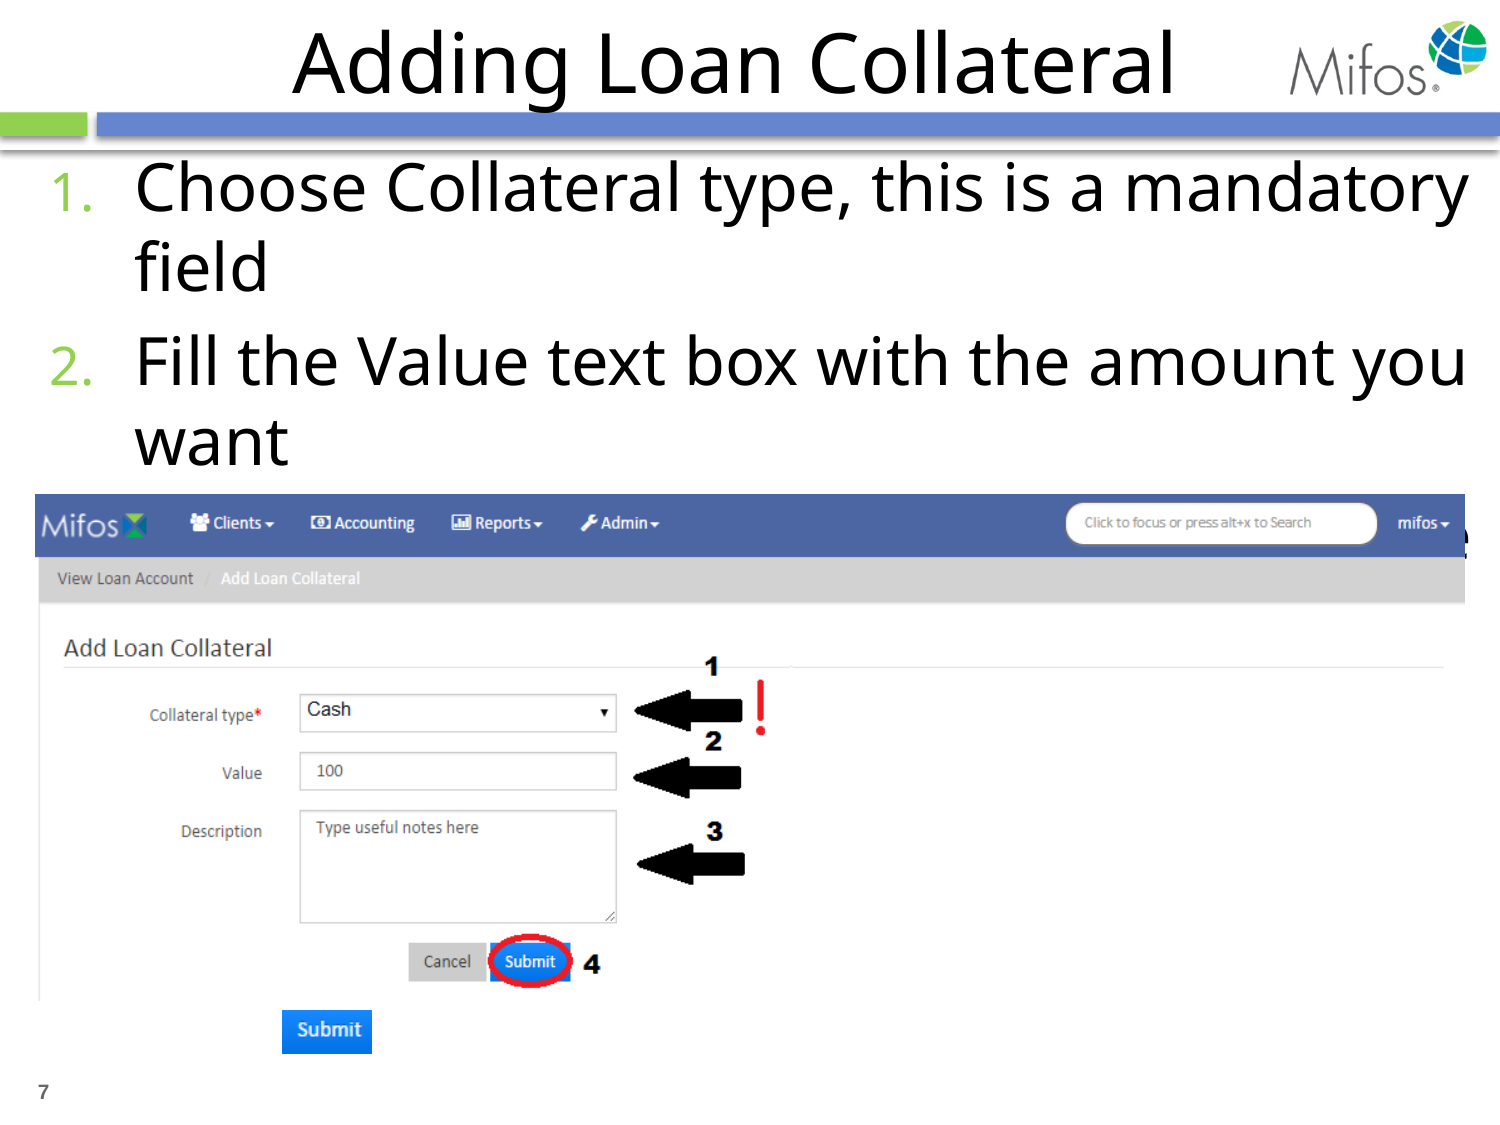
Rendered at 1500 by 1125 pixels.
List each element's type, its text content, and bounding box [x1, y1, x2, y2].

picture [1405, 12, 1498, 104]
title Adding Loan Collateral [66, 4, 1405, 118]
picture [282, 1009, 372, 1055]
picture [35, 493, 1465, 1001]
list Choose Collateral type, this is a mandatory field Fill the Value text box with the amount you want Put some useful notes in the Note box, like why you add Loan Collateral Click button [34, 136, 1500, 988]
